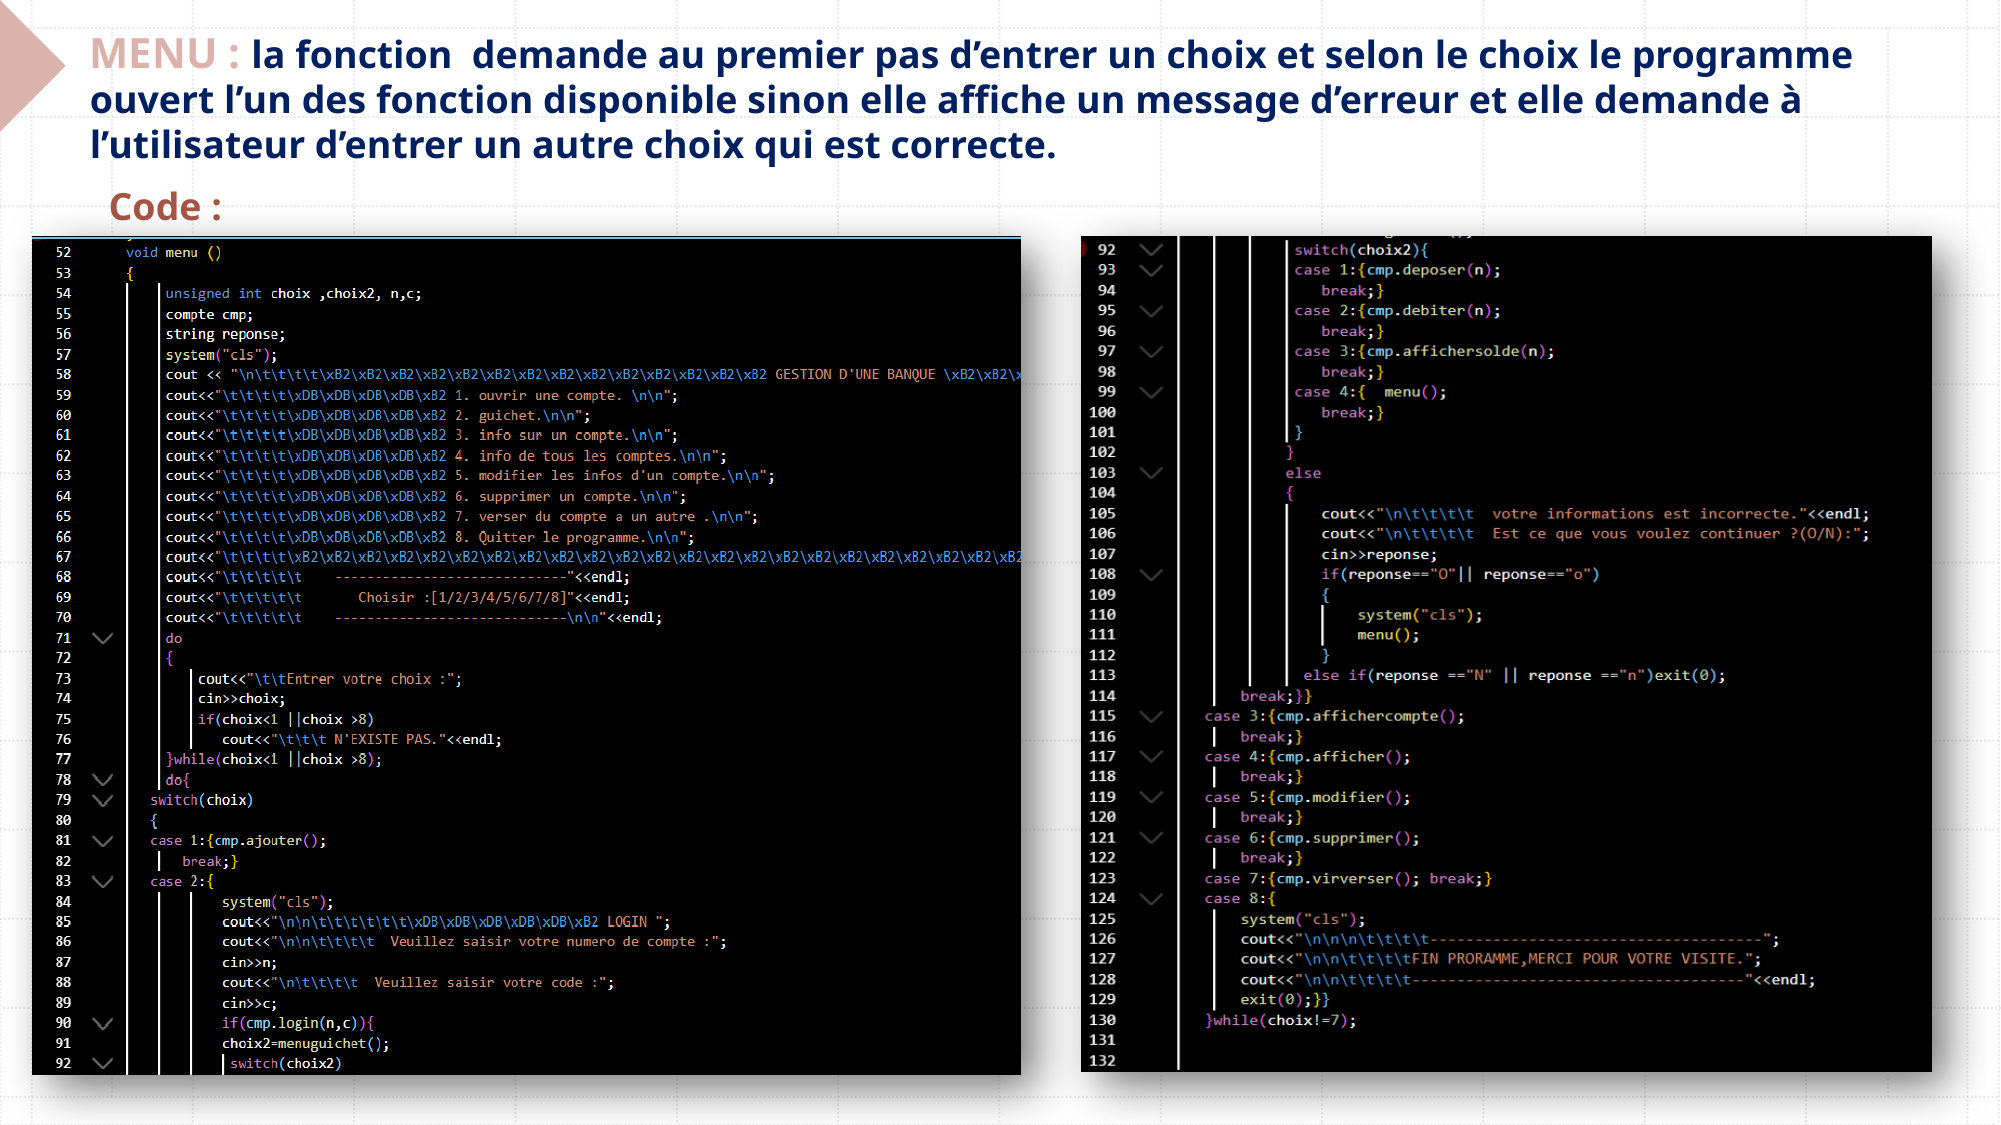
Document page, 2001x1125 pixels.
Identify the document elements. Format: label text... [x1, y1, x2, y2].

picture [1081, 236, 1932, 1072]
text_box [0, 0, 67, 133]
text_box MENU : la fonction demande au premier pas d’entrer un choix et selon le choix le programme ouvert l’un des fonction disponible sinon elle affiche un message d’erreur et elle demande à l’utilisateur d’entrer un autre choix qui est correcte. [74, 19, 1907, 174]
text_box Code : [93, 175, 411, 218]
picture [32, 236, 1021, 1075]
